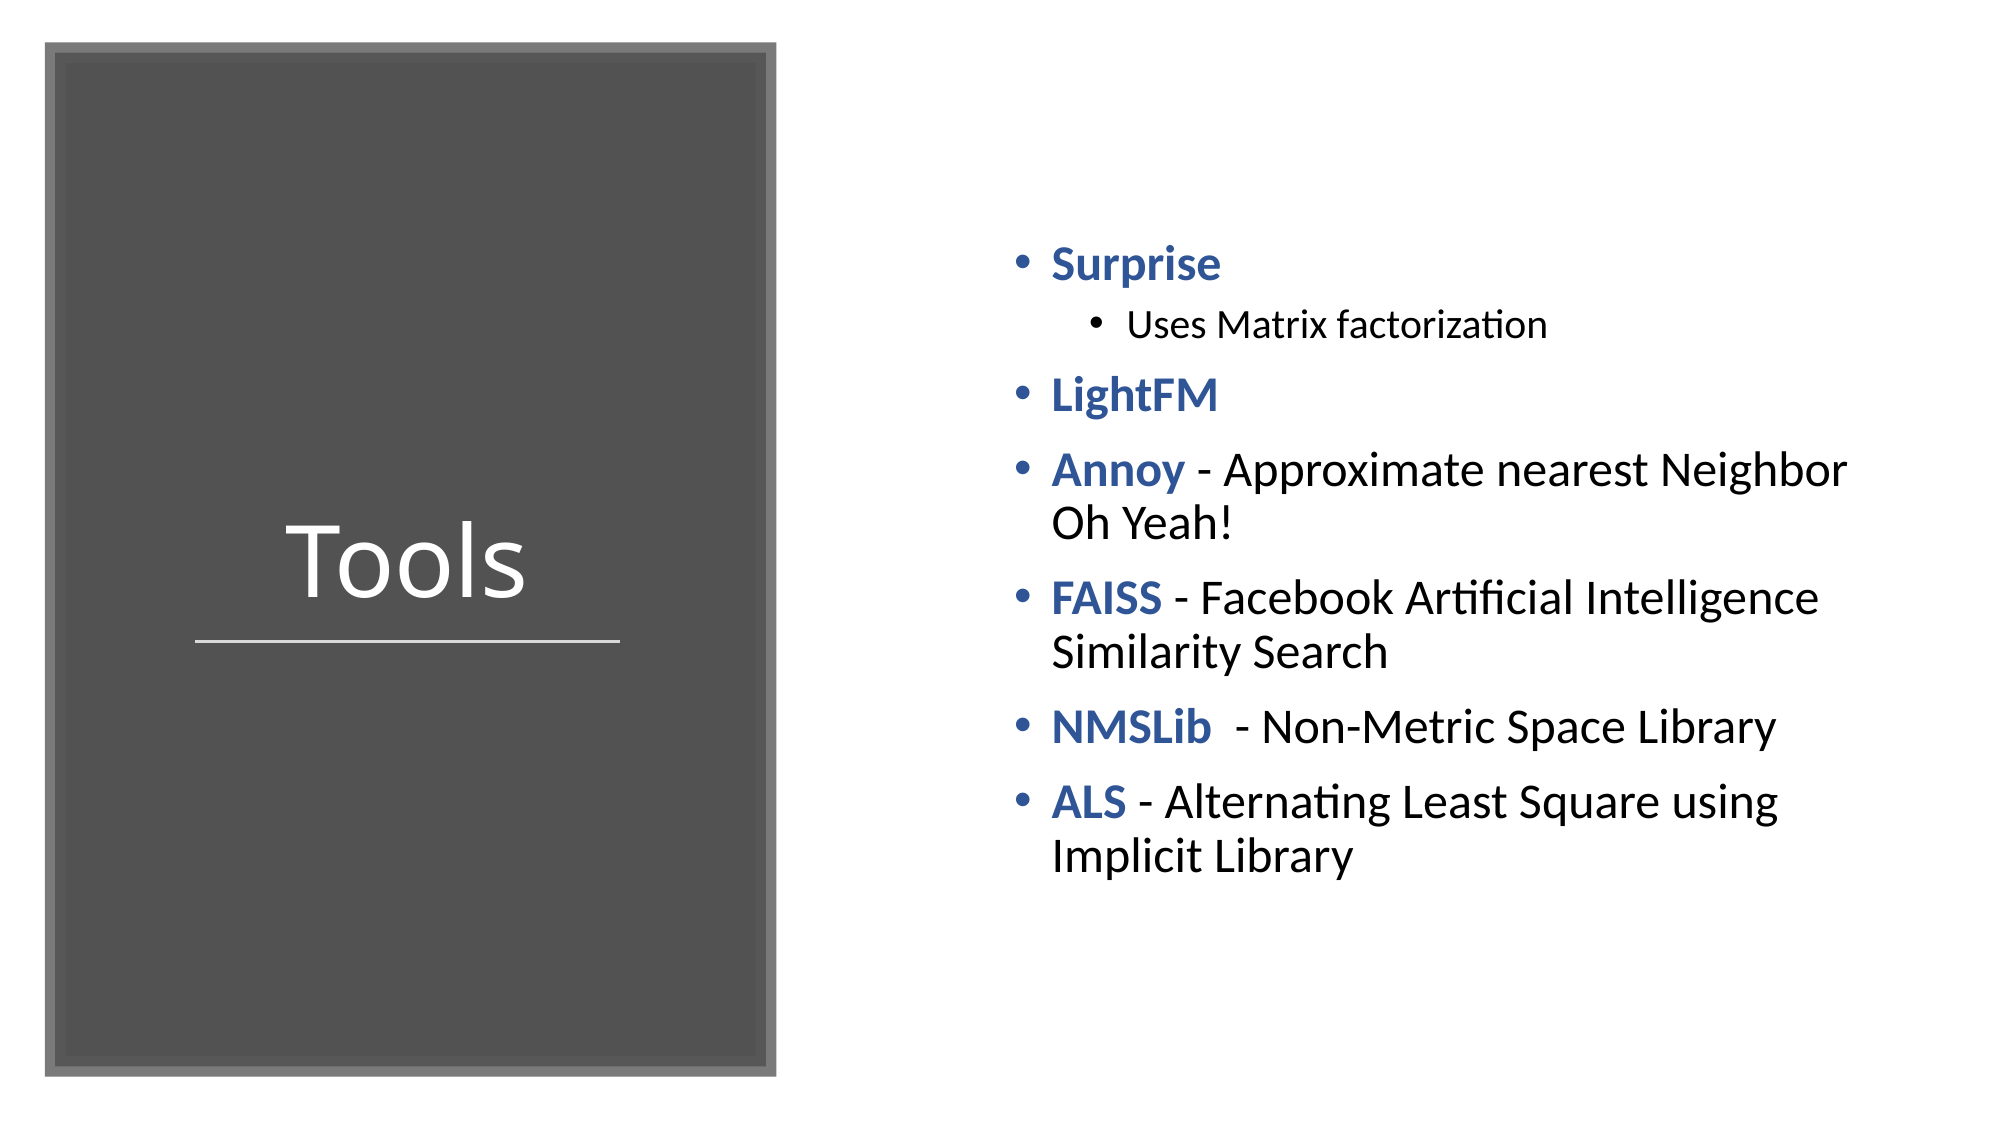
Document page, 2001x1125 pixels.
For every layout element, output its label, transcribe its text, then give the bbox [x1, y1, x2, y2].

title Tools [79, 152, 735, 627]
text_box [54, 52, 767, 1067]
text_box Surprise Uses Matrix factorization LightFM Annoy - Approximate nearest Neighbor Oh Yeah! FAISS - Facebook Artificial Intelligence Similarity Search NMSLib - Non-Metric Space Library ALS - Alternating Least Square using Implicit Library [999, 131, 1870, 990]
